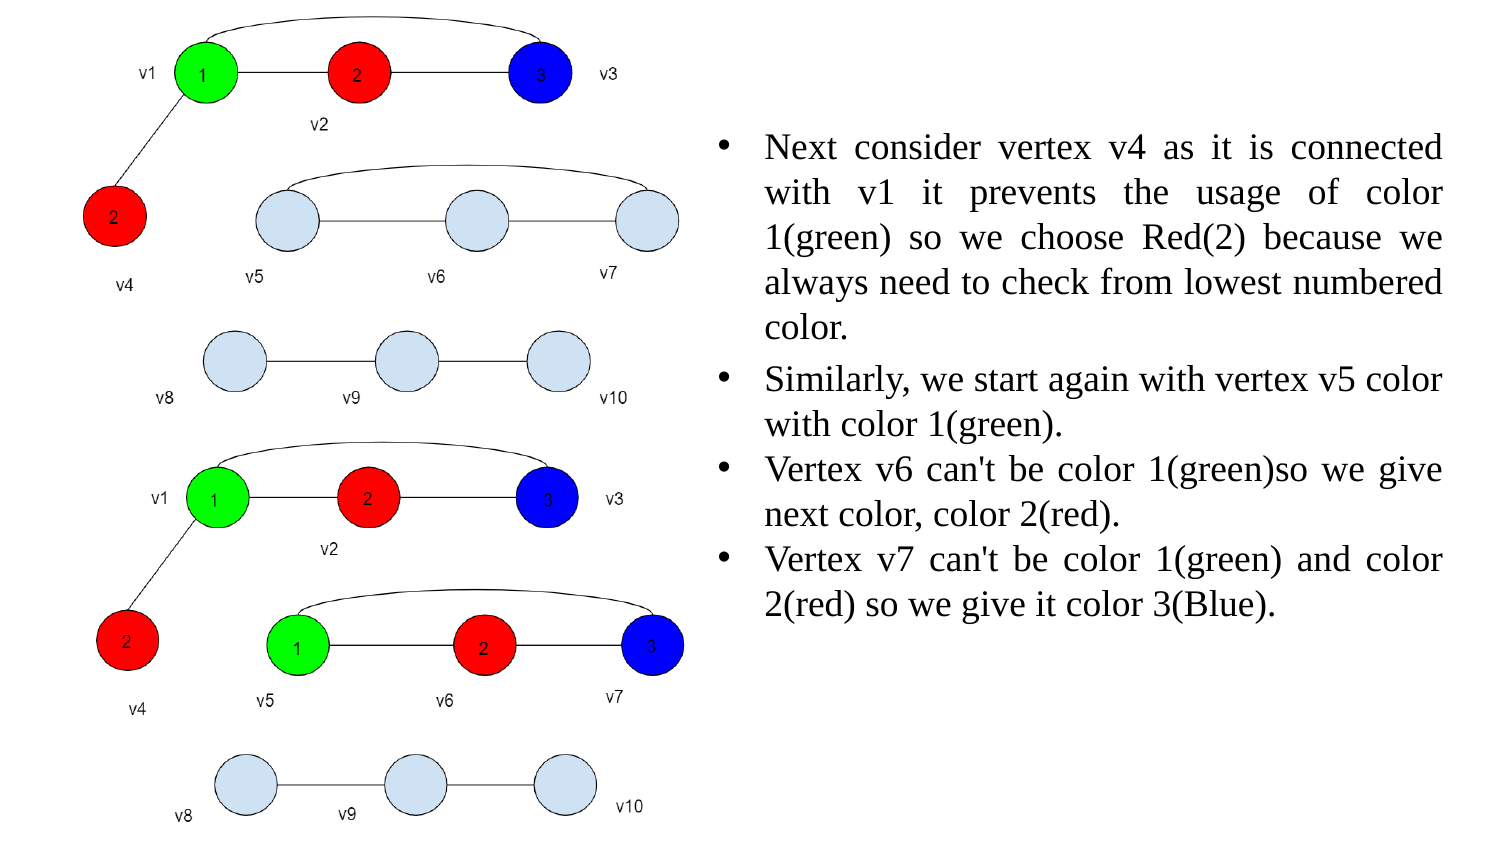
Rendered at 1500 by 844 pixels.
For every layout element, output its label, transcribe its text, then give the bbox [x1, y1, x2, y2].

picture [68, 13, 704, 840]
text_box Similarly, we start again with vertex v5 color with color 1(green). Vertex v6 can't be color 1(green)so we give next color, color 2(red). Vertex v7 can't be color 1(green) and color 2(red) so we give it color 3(Blue). [702, 346, 1459, 632]
text_box Next consider vertex v4 as it is connected with v1 it prevents the usage of color 1(green) so we choose Red(2) because we always need to check from lowest numbered color. [702, 114, 1459, 346]
